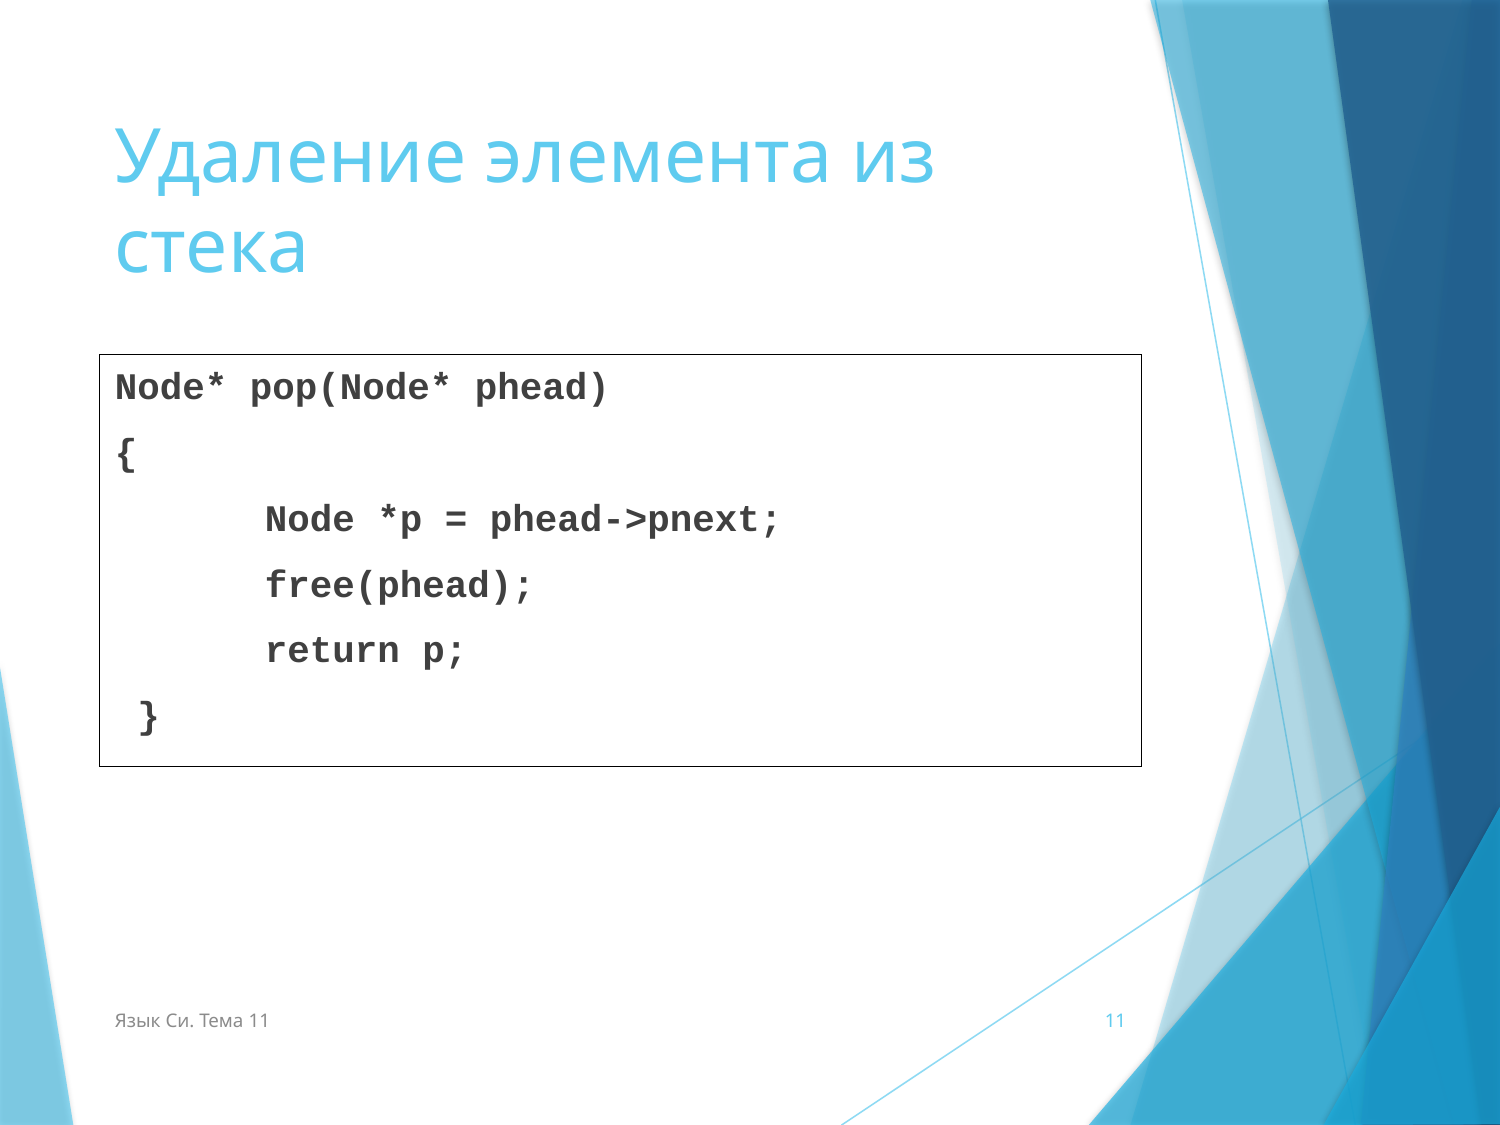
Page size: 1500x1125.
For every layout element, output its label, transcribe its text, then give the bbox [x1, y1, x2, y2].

title Удаление элемента из стека [99, 99, 1142, 317]
footer Язык Си. Тема 11 [99, 991, 859, 1051]
list Node* pop(Node* phead) { Node *p = phead->pnext; free(phead); return p; } [99, 354, 1142, 767]
slide_number 11 [1057, 991, 1142, 1051]
